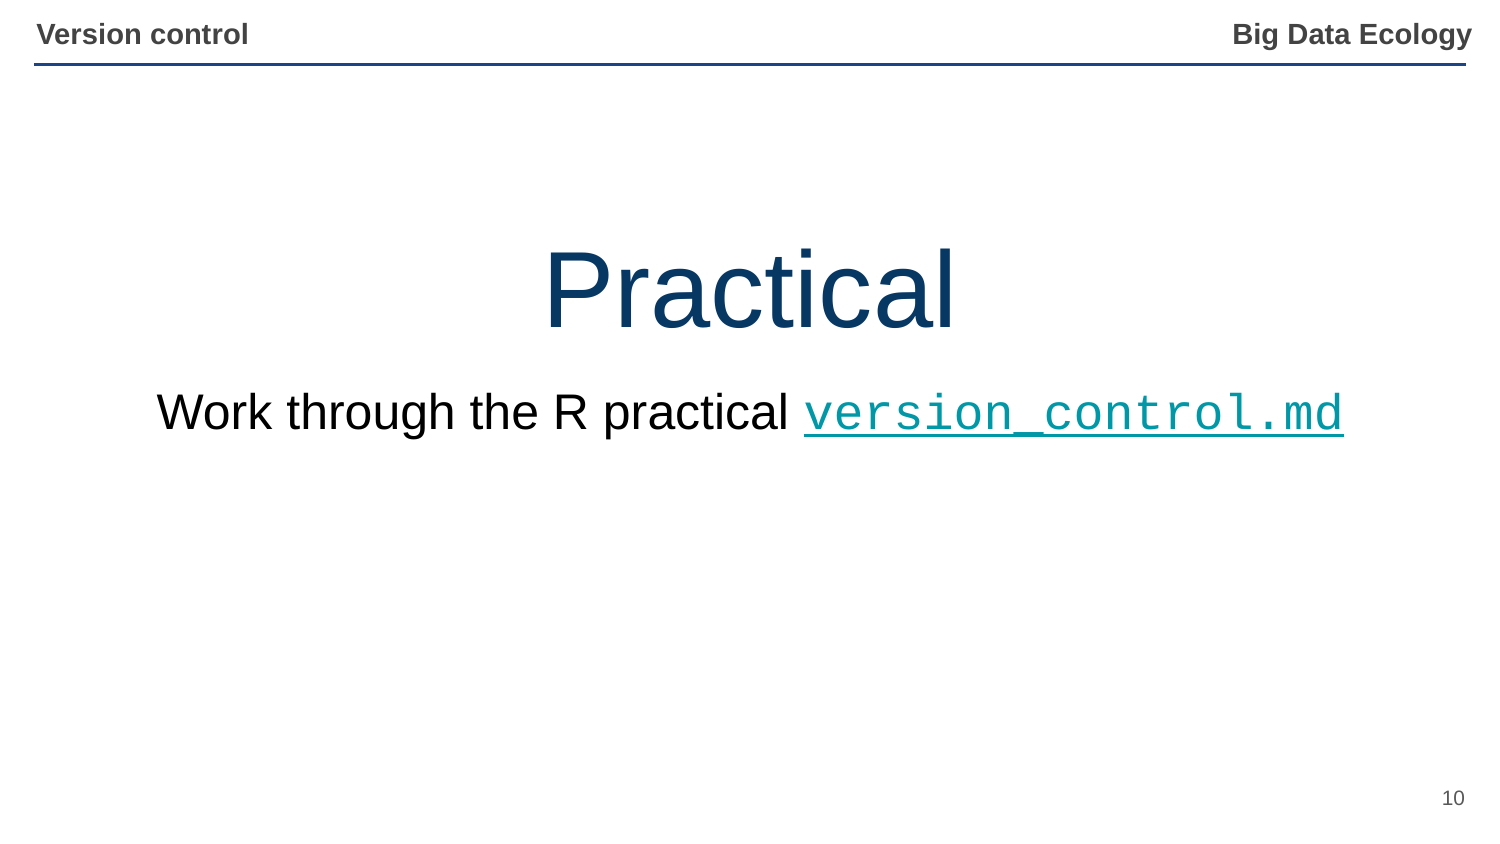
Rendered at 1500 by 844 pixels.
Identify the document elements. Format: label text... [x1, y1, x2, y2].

text_box Practical Work through the R practical version_control.md [29, 185, 1471, 844]
